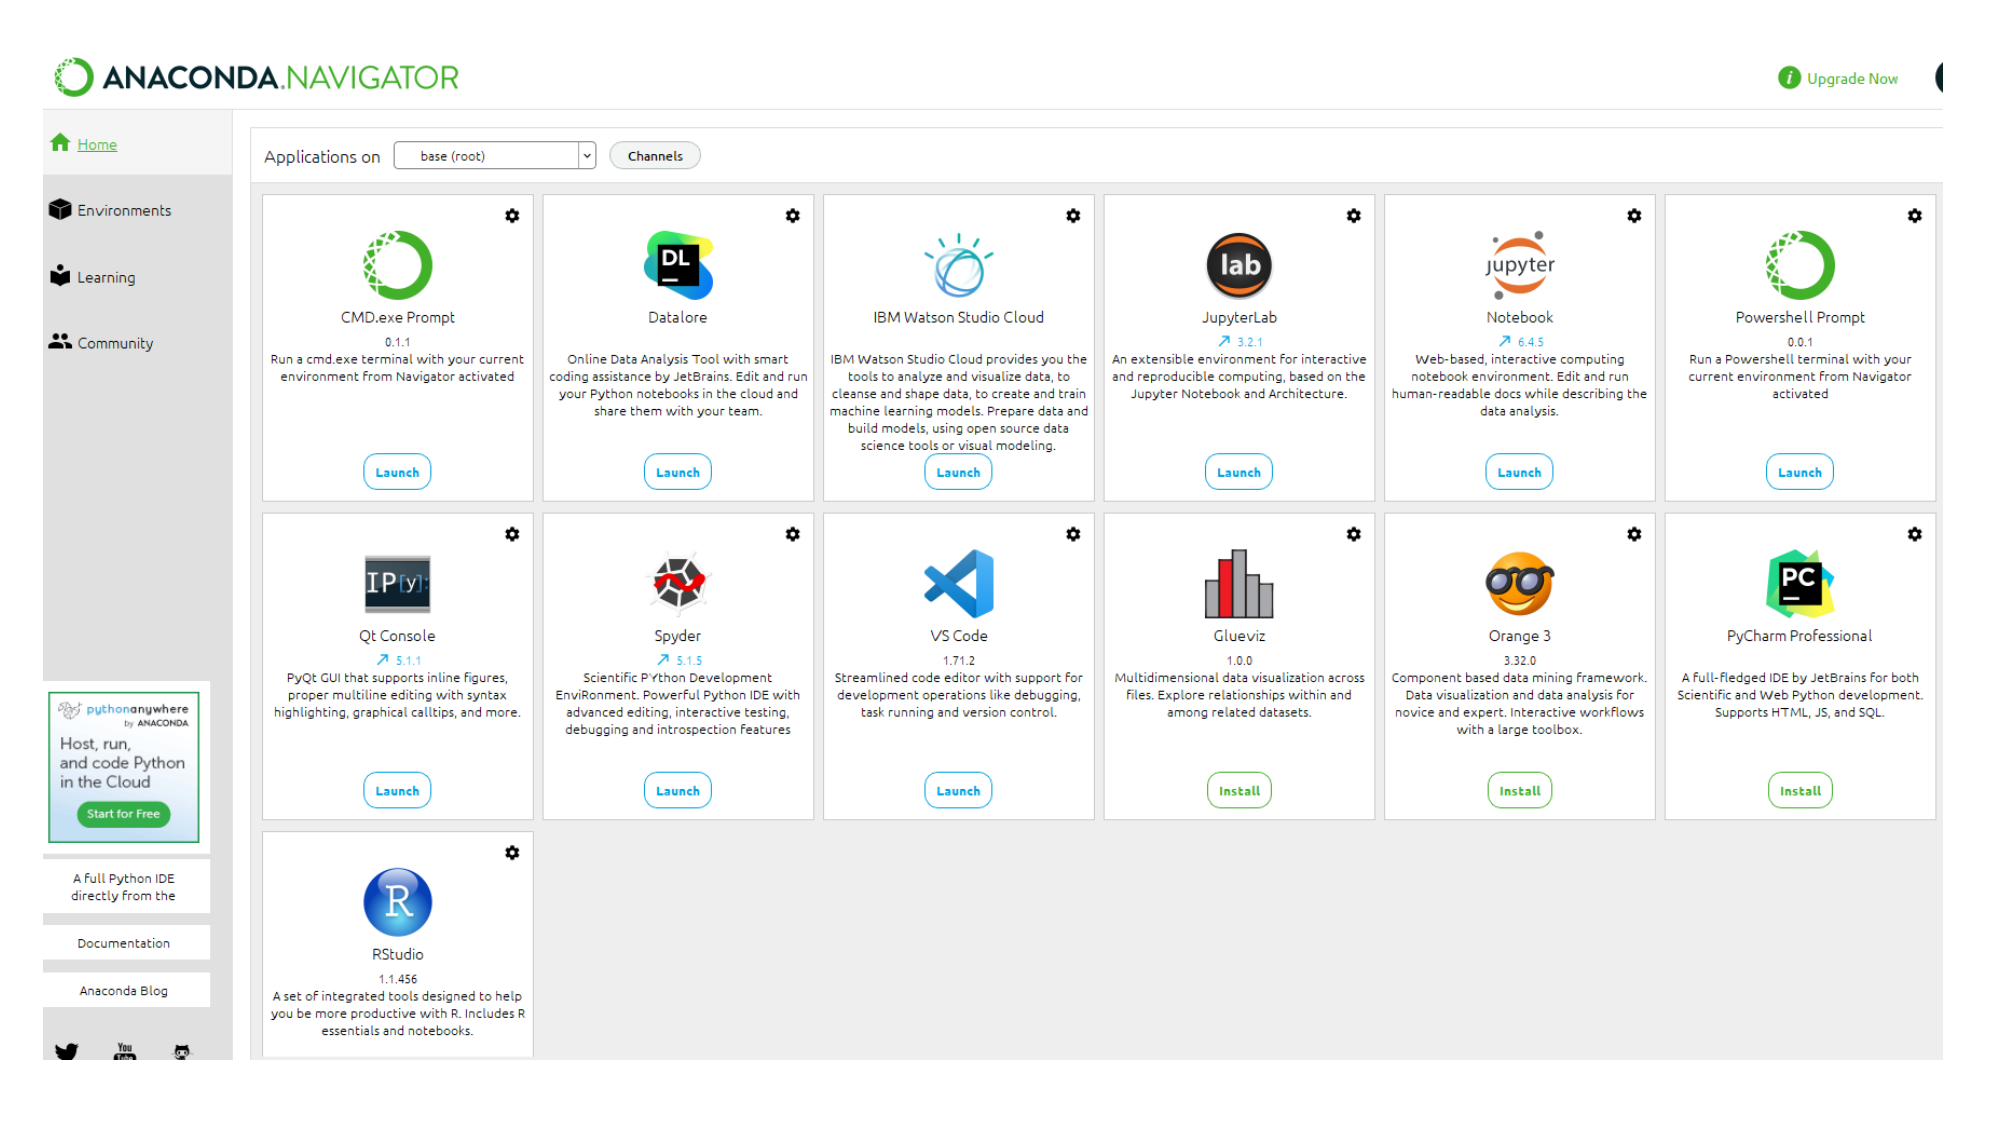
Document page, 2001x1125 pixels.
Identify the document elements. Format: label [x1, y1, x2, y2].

picture [43, 57, 1943, 1060]
